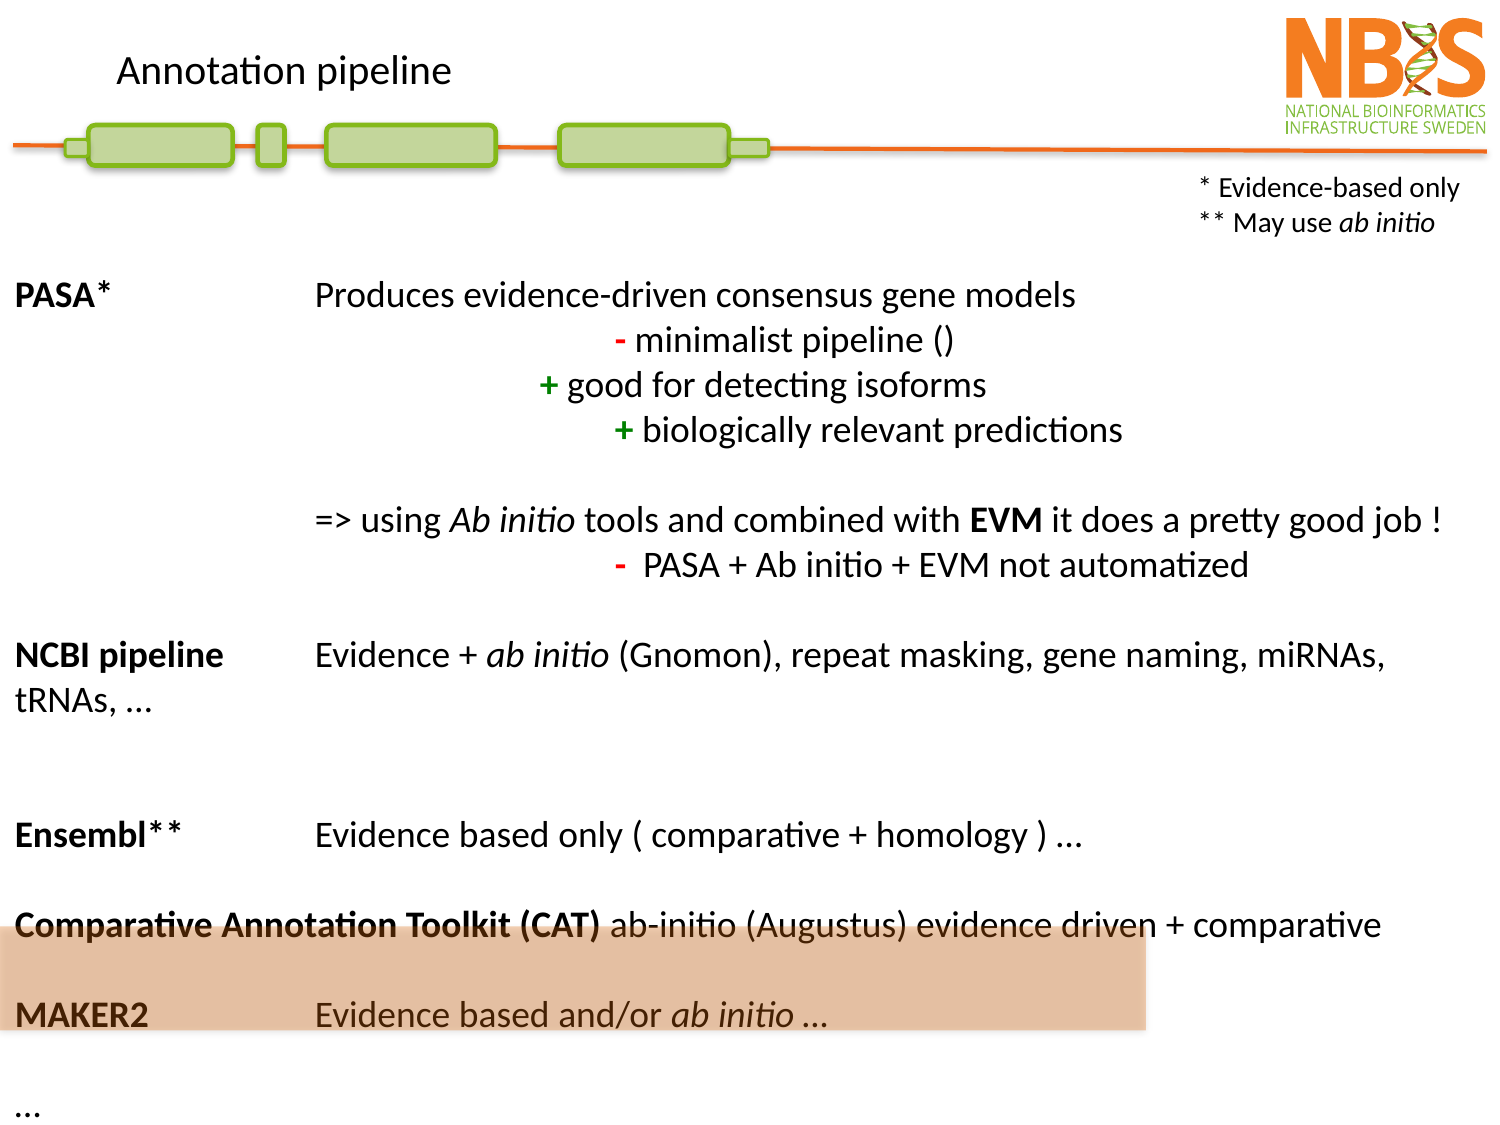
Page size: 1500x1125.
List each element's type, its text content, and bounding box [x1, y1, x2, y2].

title Annotation pipeline [75, 35, 494, 108]
text_box * Evidence-based only ** May use ab initio [1182, 161, 1500, 246]
text_box [0, 926, 1146, 1031]
text_box PASA* Produces evidence-driven consensus gene models - minimalist pipeline () + good for detecting isoforms + biologically relevant predictions => using Ab initio tools and combined with EVM it does a pretty good job ! - PASA + Ab initio + EVM not automatized NCBI pipeline Evidence + ab initio (Gnomon), repeat masking, gene naming, miRNAs, tRNAs, … Ensembl** Evidence based only ( comparative + homology ) … Comparative Annotation Toolkit (CAT) ab-initio (Augustus) evidence driven + comparative MAKER2 Evidence based and/or ab initio … … [0, 262, 1500, 1125]
